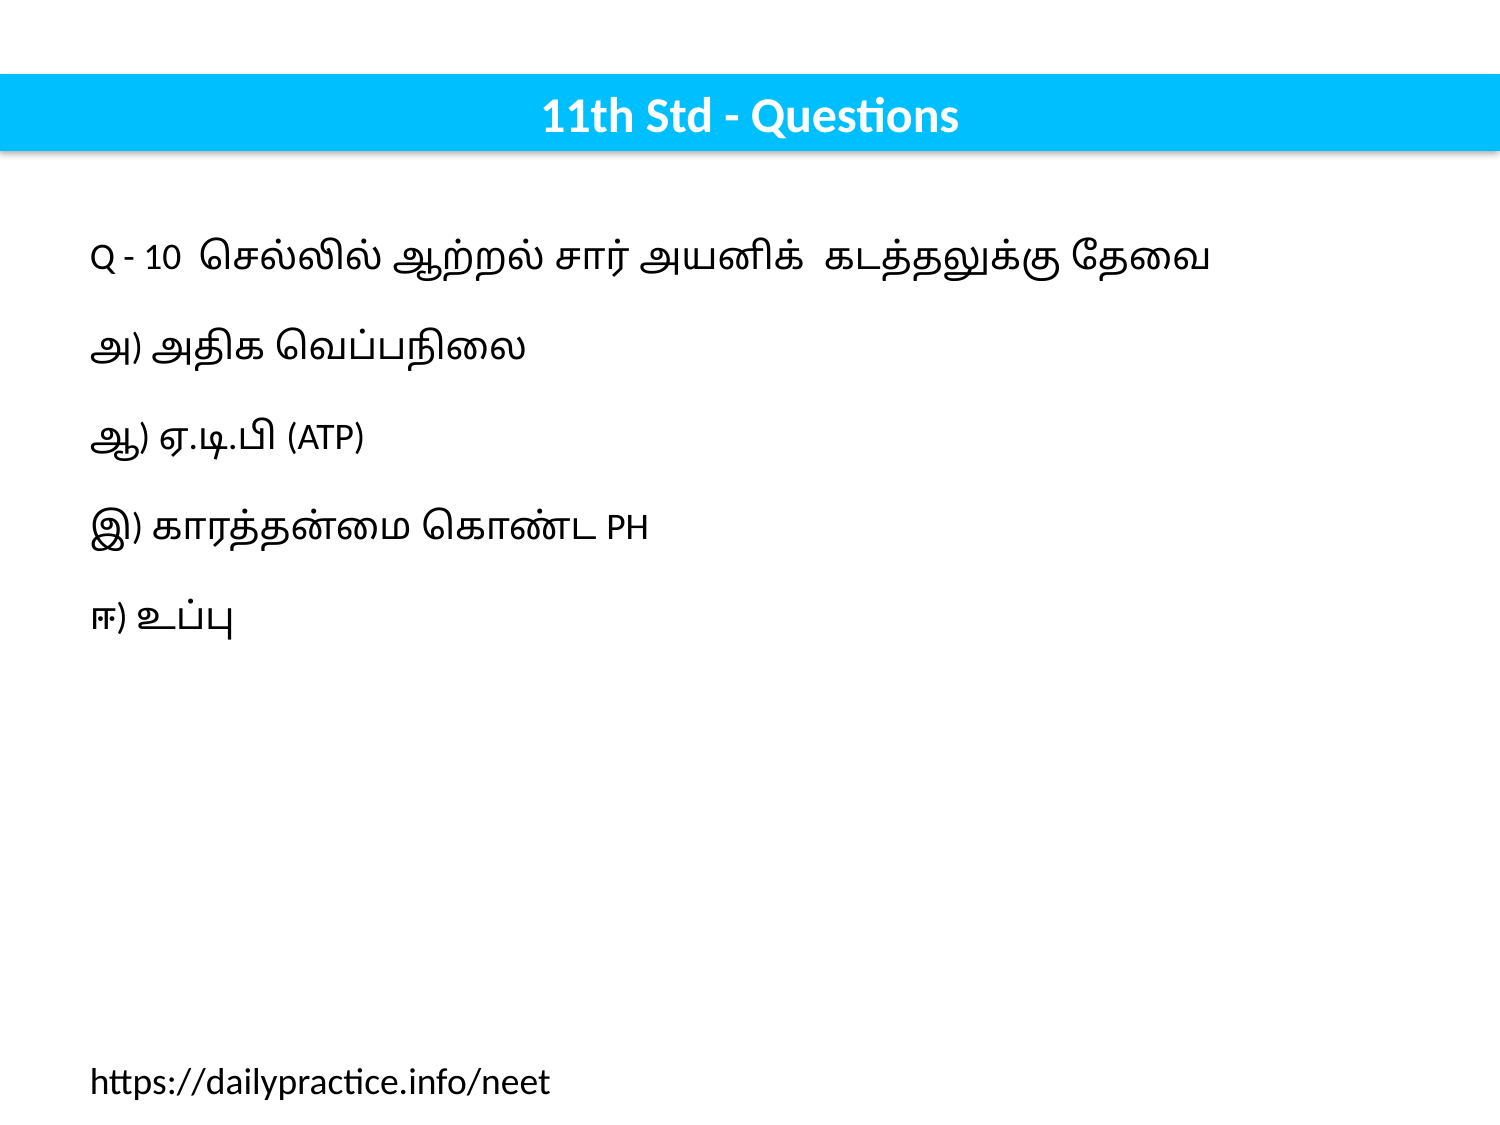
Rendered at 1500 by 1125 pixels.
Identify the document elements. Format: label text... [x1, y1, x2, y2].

text_box அ) அதிக வெப்பநிலை ஆ) ஏ.டி.பி (ATP) இ) காரத்தன்மை கொண்ட PH ஈ) உப்பு [74, 224, 1275, 645]
text_box 11th Std - Questions [0, 74, 1500, 151]
text_box https://dailypractice.info/neet [74, 1049, 675, 1110]
